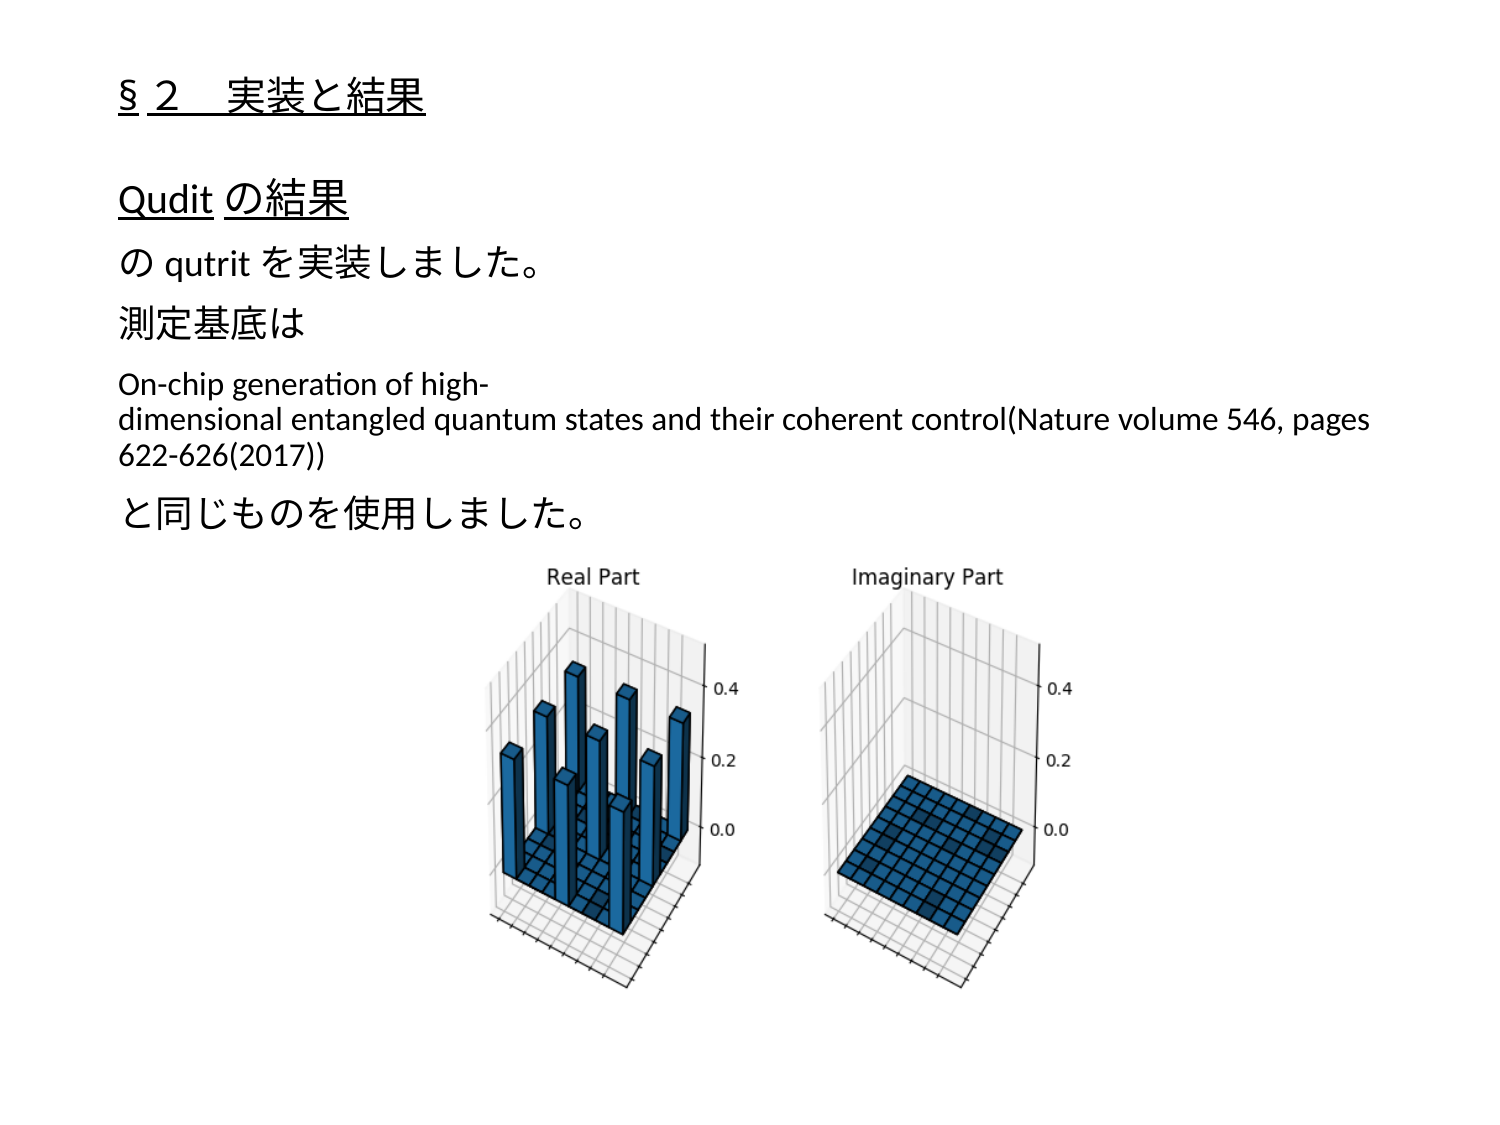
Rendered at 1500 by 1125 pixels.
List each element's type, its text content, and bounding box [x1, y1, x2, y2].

title §２ 実装と結果 [103, 67, 1397, 127]
picture [355, 487, 1146, 1081]
